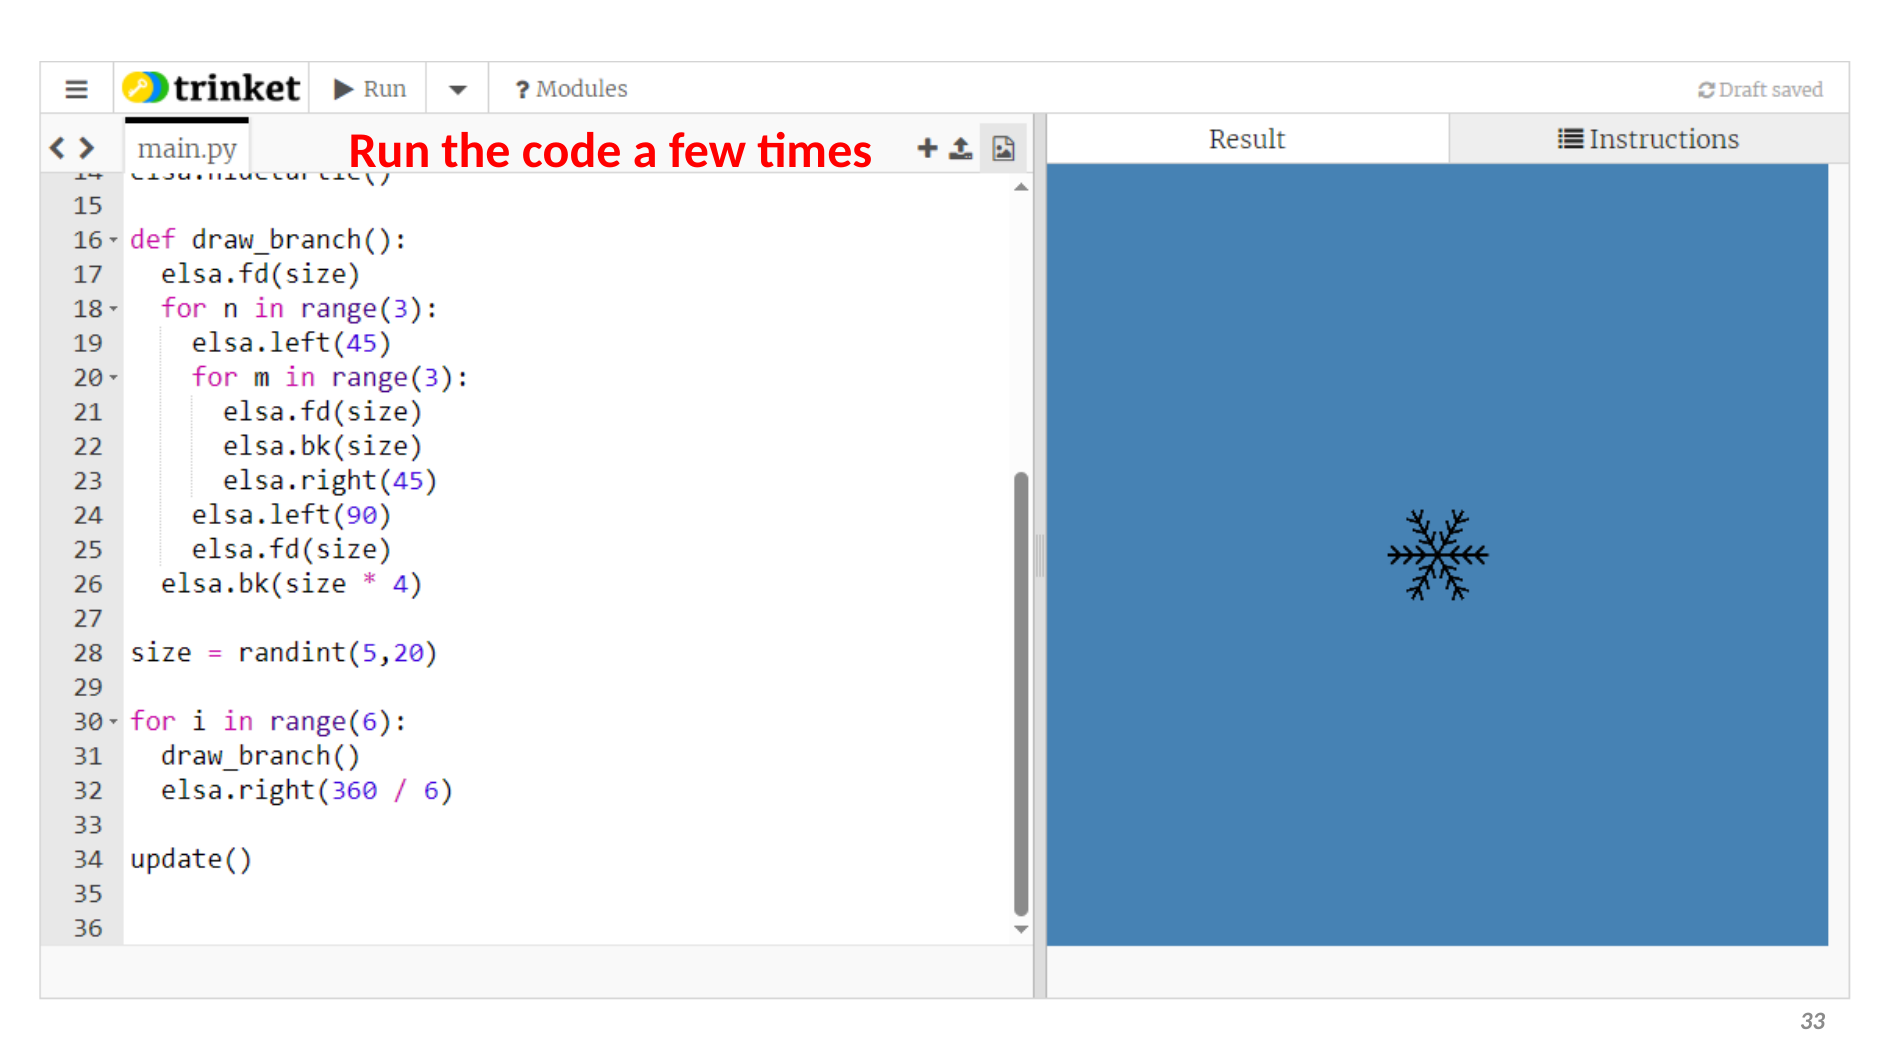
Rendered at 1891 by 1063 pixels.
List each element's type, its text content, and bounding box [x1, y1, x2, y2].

slide_number 32 [1748, 1009, 1841, 1043]
picture [37, 61, 1852, 1002]
